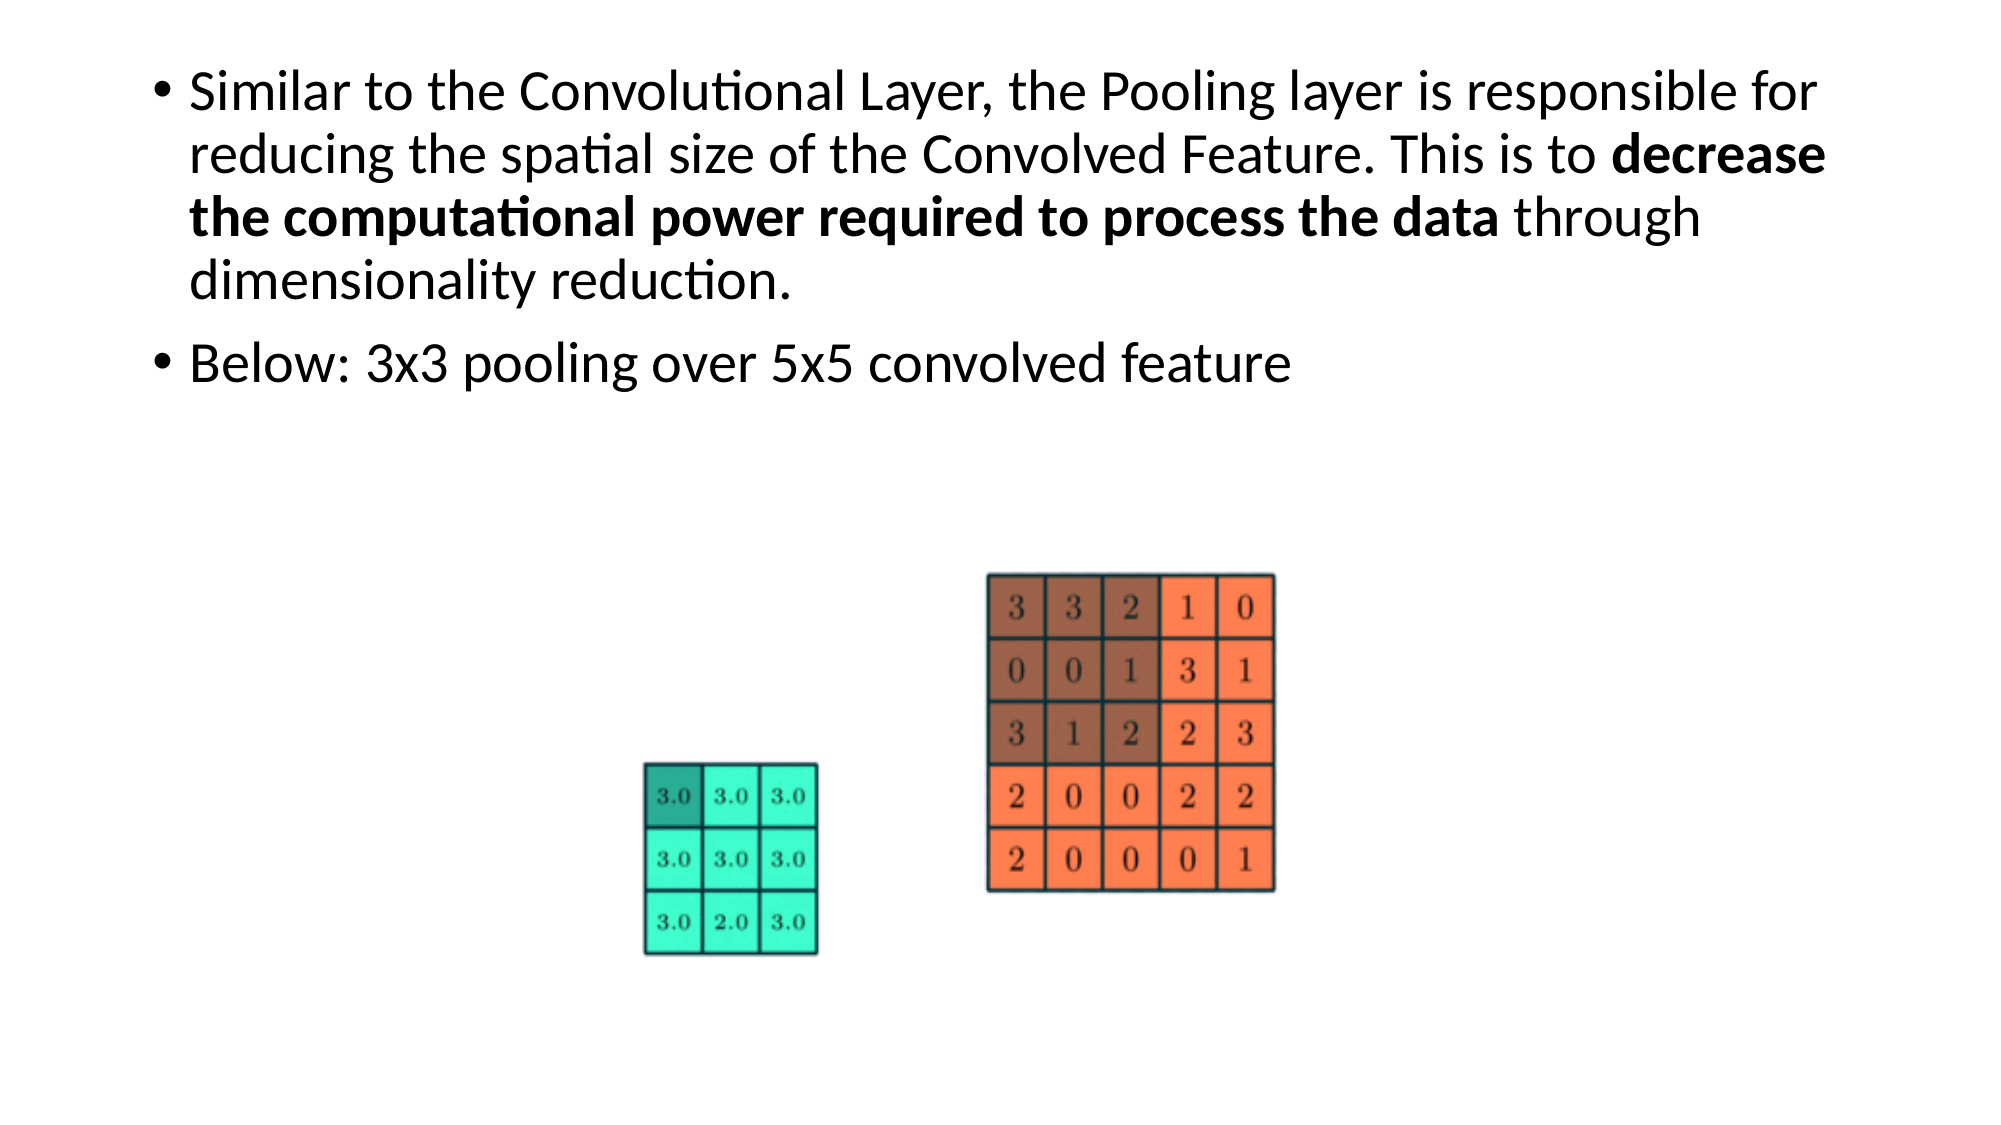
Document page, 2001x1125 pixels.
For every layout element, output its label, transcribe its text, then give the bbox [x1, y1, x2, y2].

list Similar to the Convolutional Layer, the Pooling layer is responsible for reducing the spatial size of the Convolved Feature. This is to decrease the computational power required to process the data through dimensionality reduction. Below: 3x3 pooling over 5x5 convolved feature [137, 52, 1863, 1014]
picture [577, 500, 1343, 1030]
